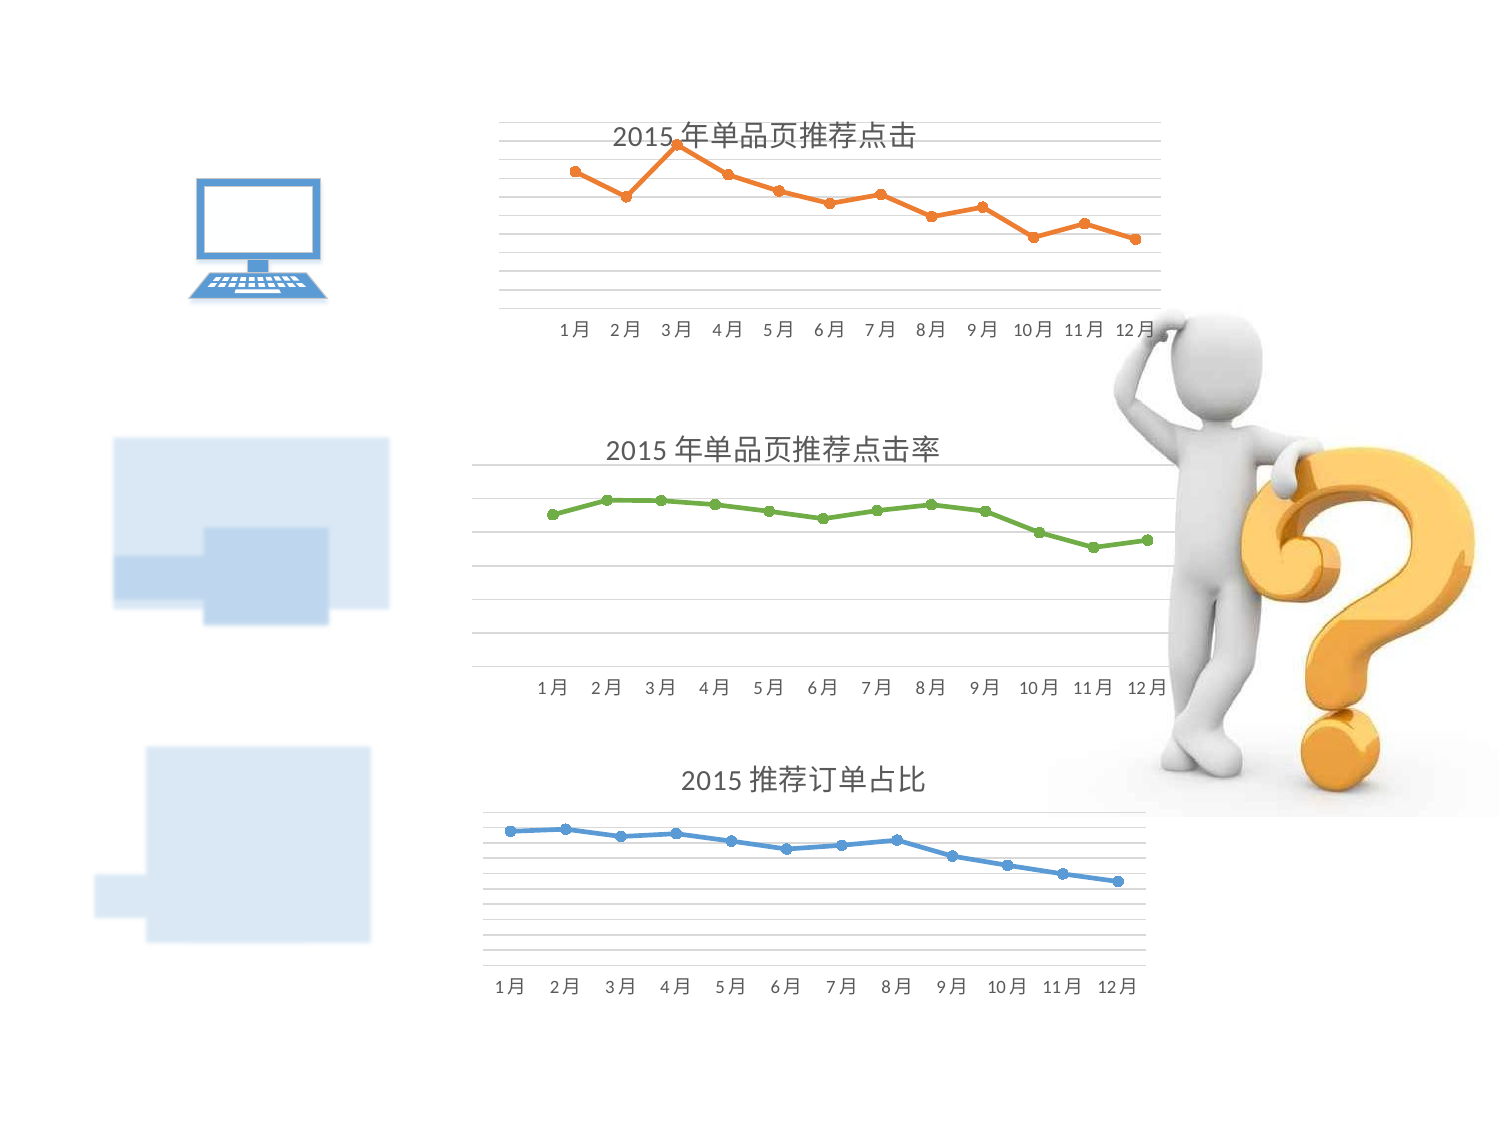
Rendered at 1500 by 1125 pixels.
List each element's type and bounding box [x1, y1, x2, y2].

picture [181, 174, 335, 309]
picture [1177, 308, 1500, 818]
picture [101, 430, 396, 640]
chart [389, 91, 1180, 1078]
picture [87, 738, 377, 949]
